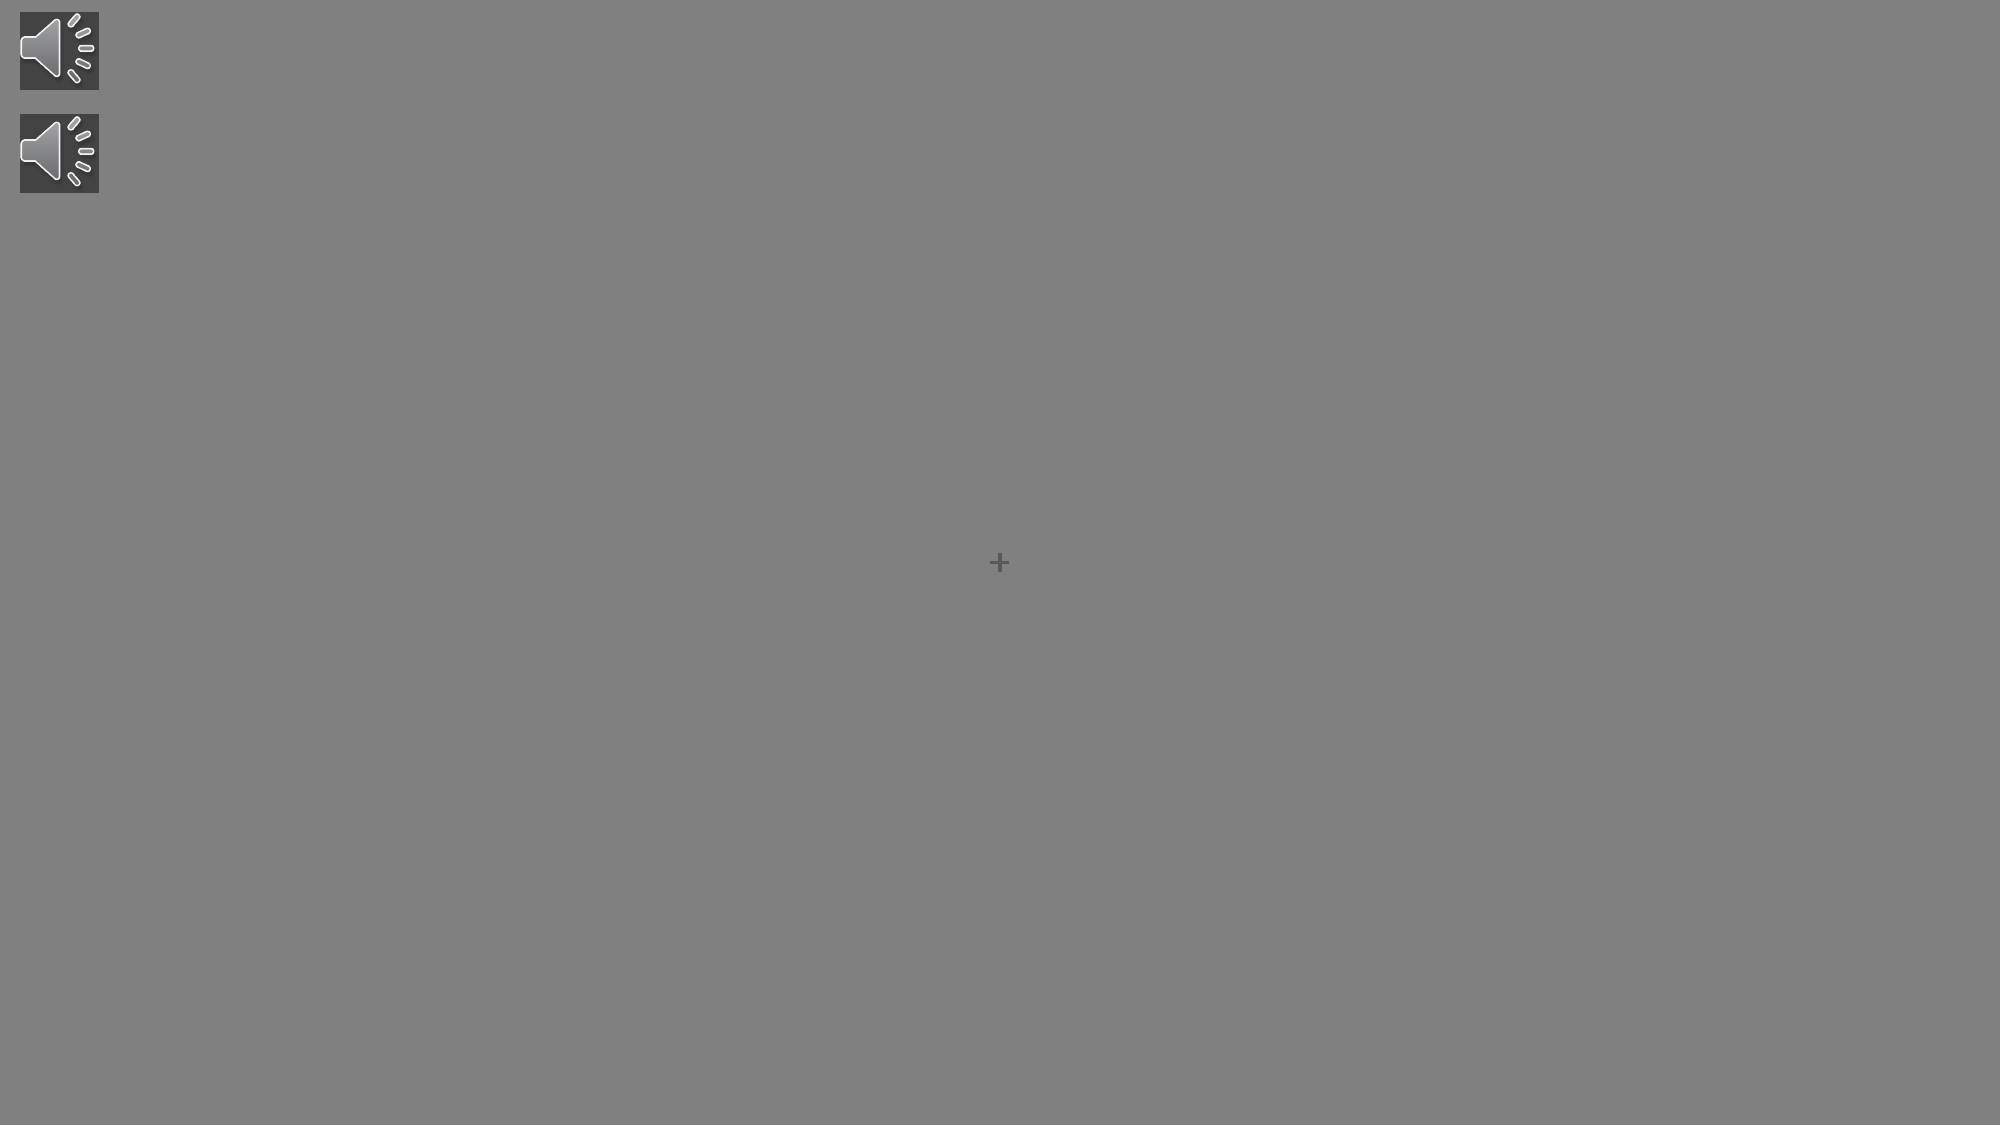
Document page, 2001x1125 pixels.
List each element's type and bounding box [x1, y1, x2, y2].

picture [19, 10, 100, 91]
text_box [990, 553, 1009, 572]
picture [19, 113, 100, 194]
